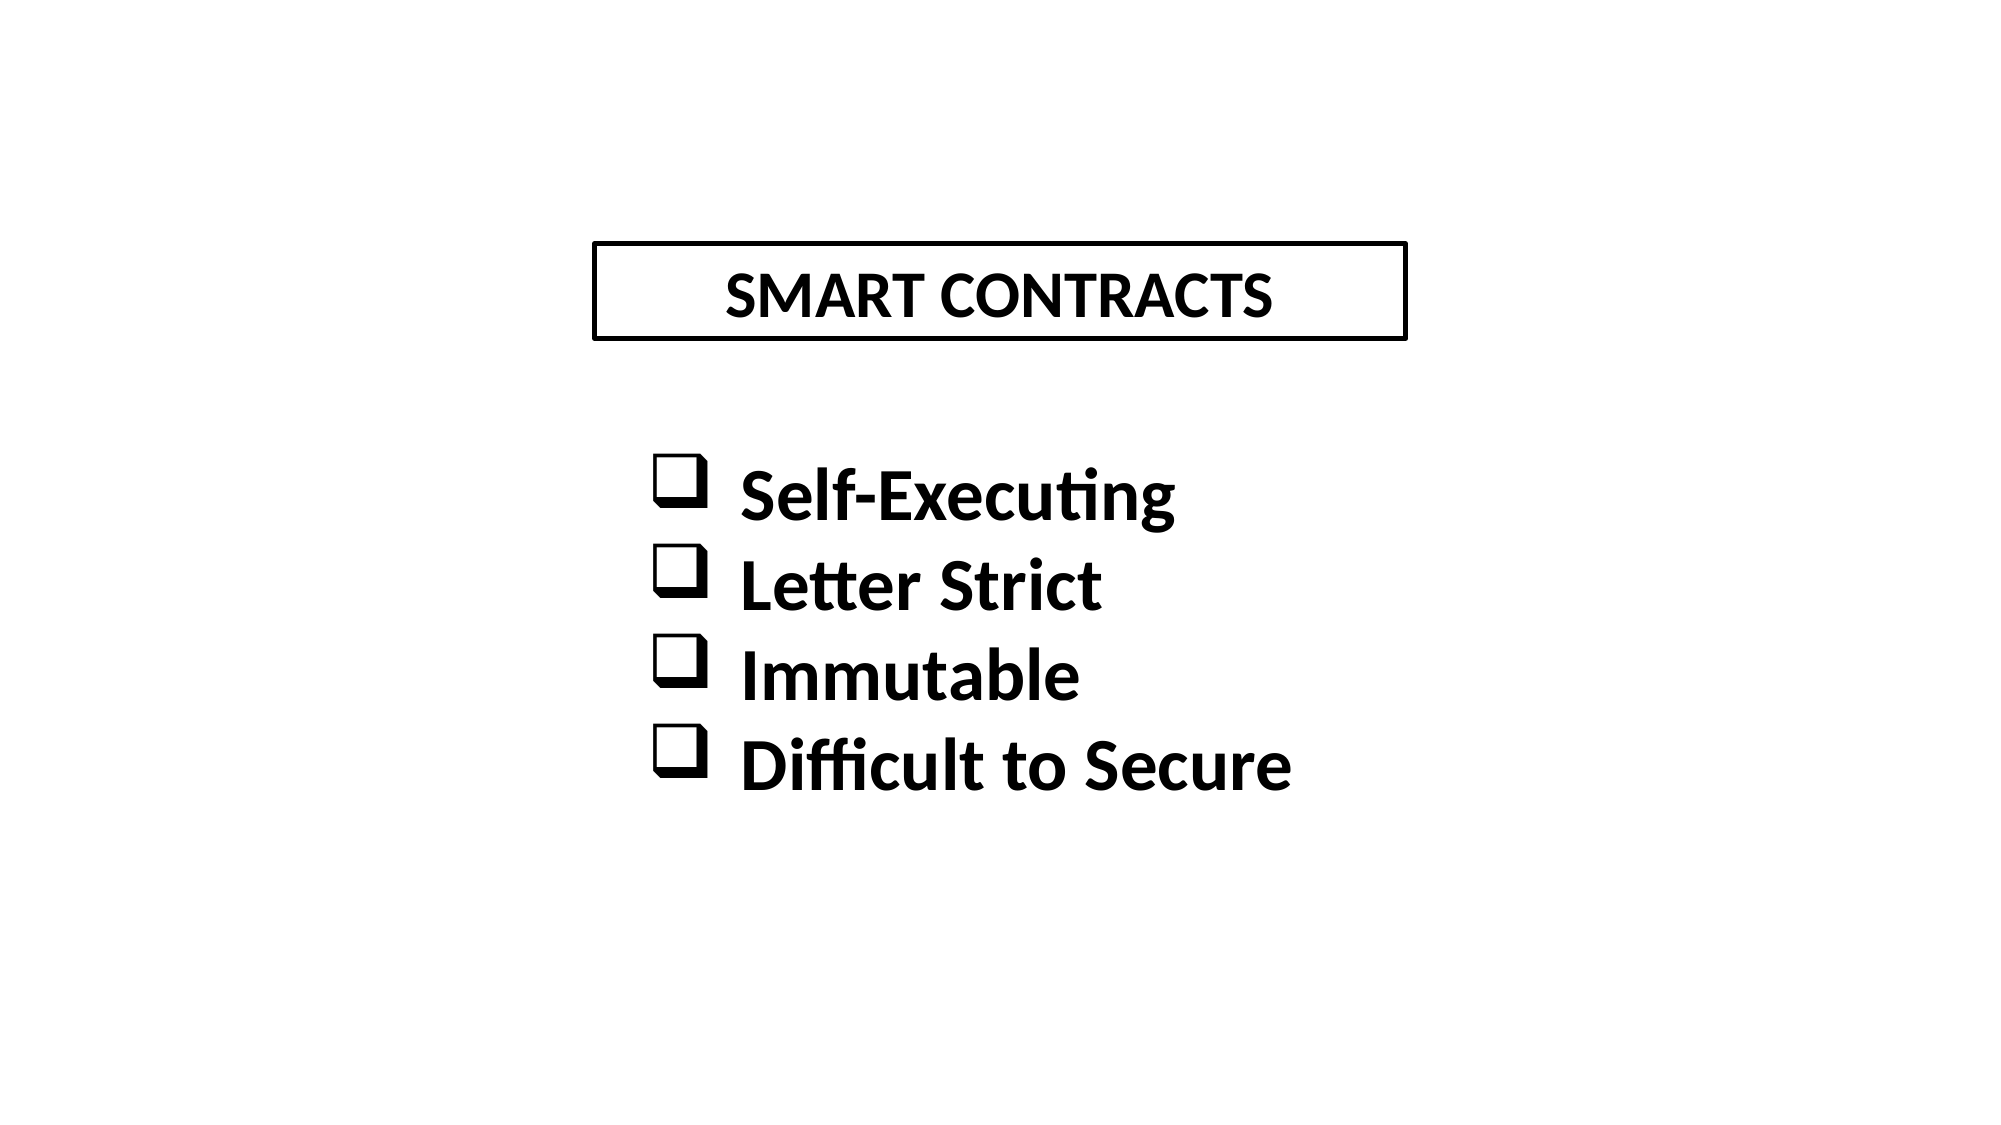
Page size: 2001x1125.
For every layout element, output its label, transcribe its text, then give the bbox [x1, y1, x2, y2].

text_box SMART CONTRACTS [594, 243, 1406, 339]
text_box Self-Executing Letter Strict Immutable Difficult to Secure [632, 438, 1368, 814]
